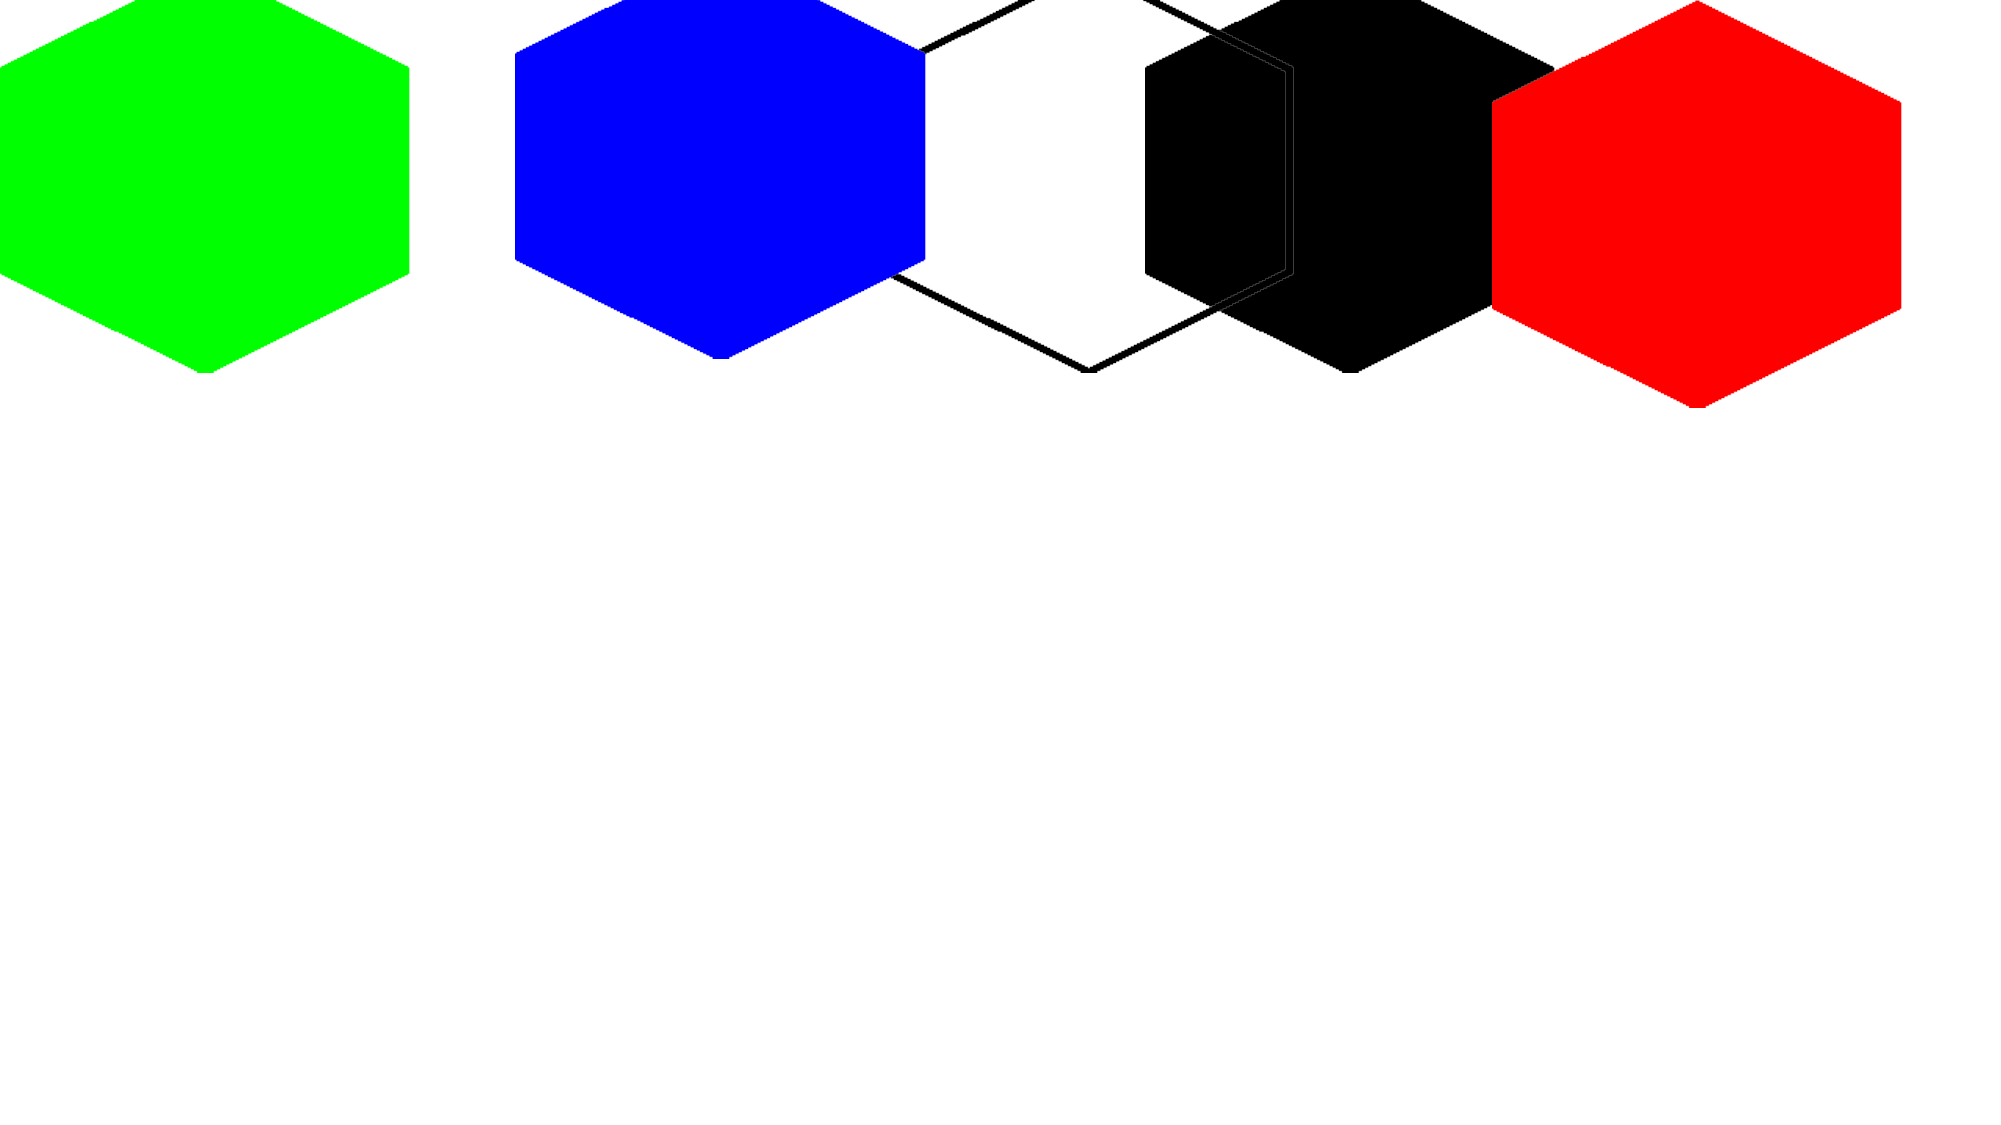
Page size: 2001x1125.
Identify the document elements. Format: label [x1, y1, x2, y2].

picture [515, 0, 1905, 408]
picture [0, 0, 413, 373]
